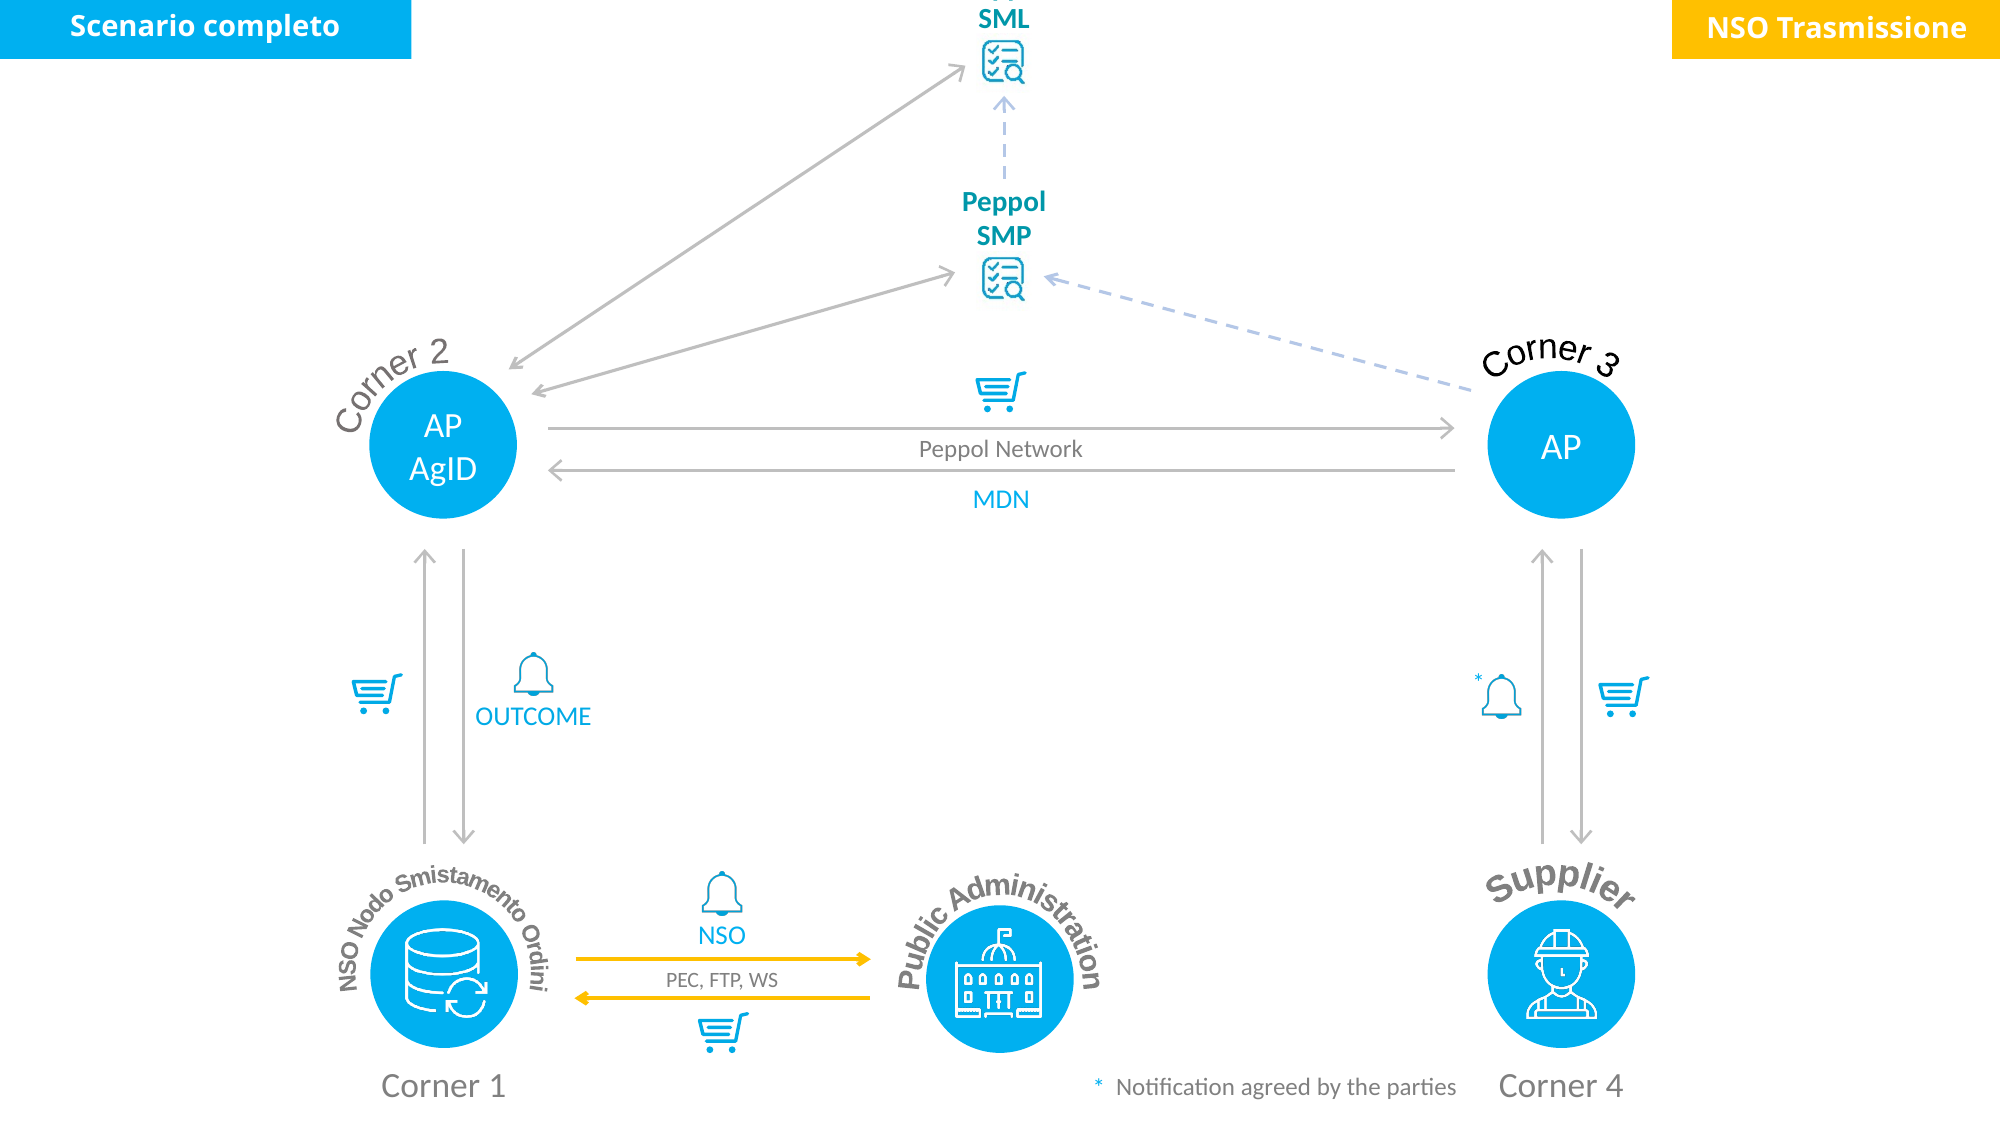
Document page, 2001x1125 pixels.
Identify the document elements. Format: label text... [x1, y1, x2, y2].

text_box [1671, 0, 2000, 60]
text_box NSO Trasmissione [1691, 2, 1983, 52]
text_box [0, 0, 341, 60]
text_box Scenario completo [34, 0, 341, 50]
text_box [341, 0, 1653, 1114]
